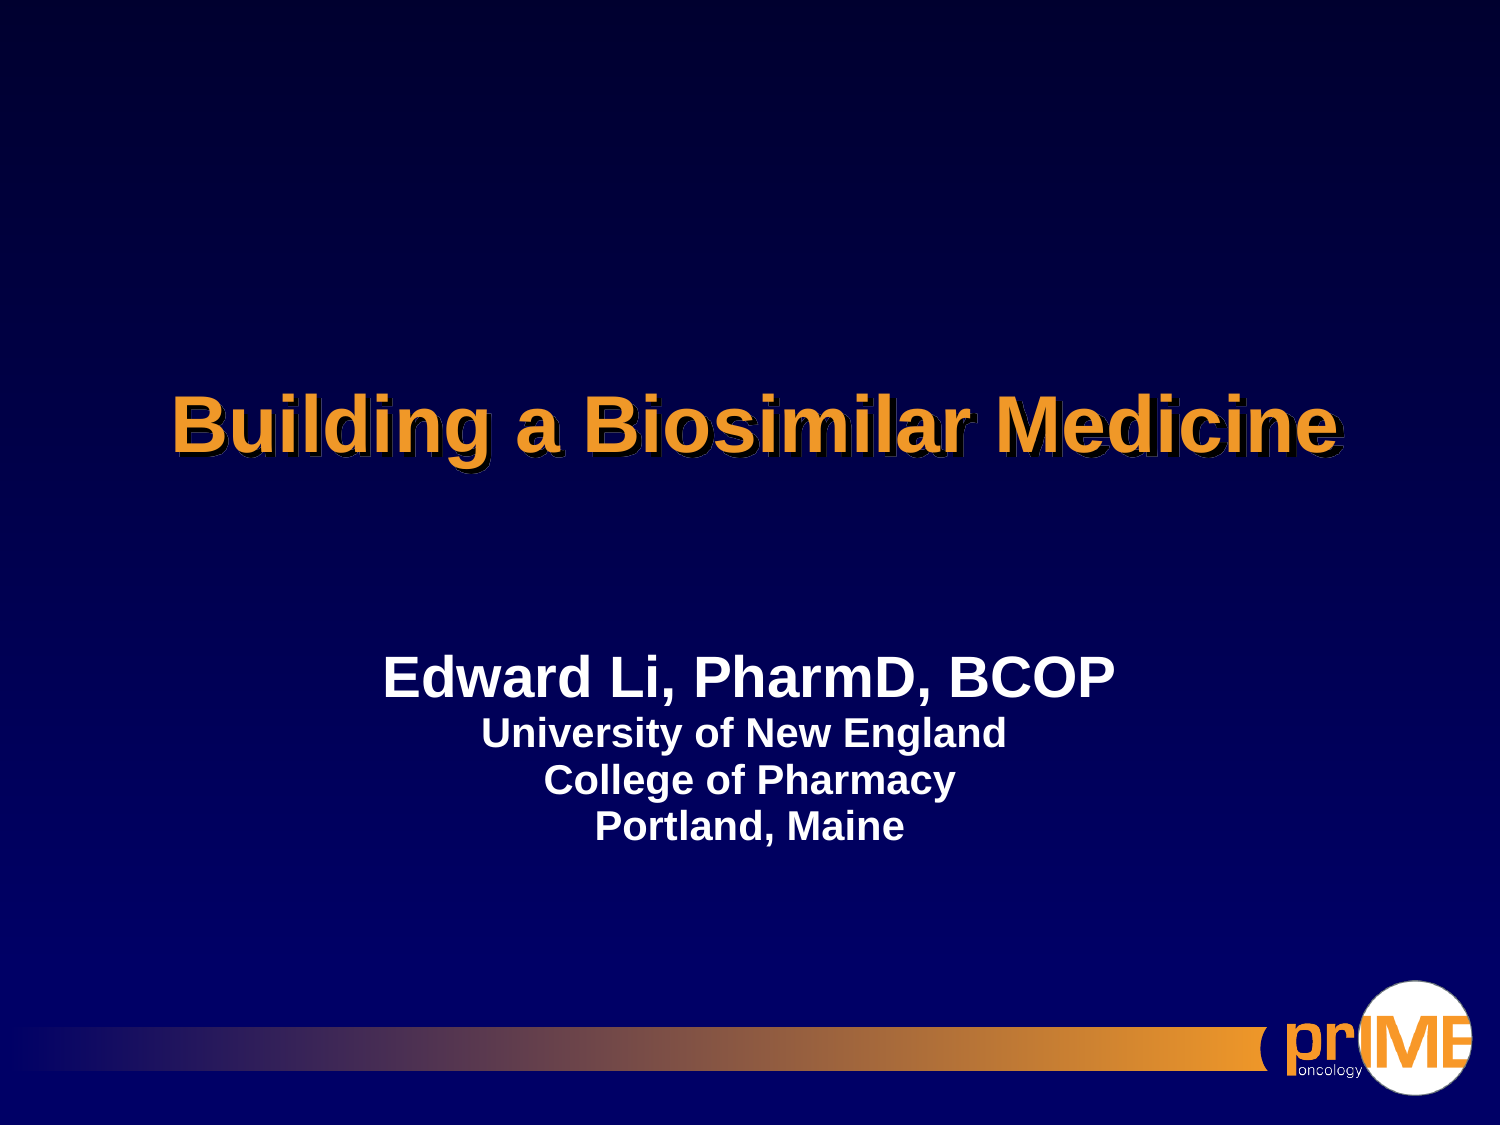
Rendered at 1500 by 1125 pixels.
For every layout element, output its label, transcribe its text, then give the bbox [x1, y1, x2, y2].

picture [1287, 980, 1478, 1096]
title Building a Biosimilar Medicine [87, 324, 1426, 567]
subtitle Edward Li, PharmD, BCOP University of New England College of Pharmacy Portland, Maine [137, 637, 1363, 925]
